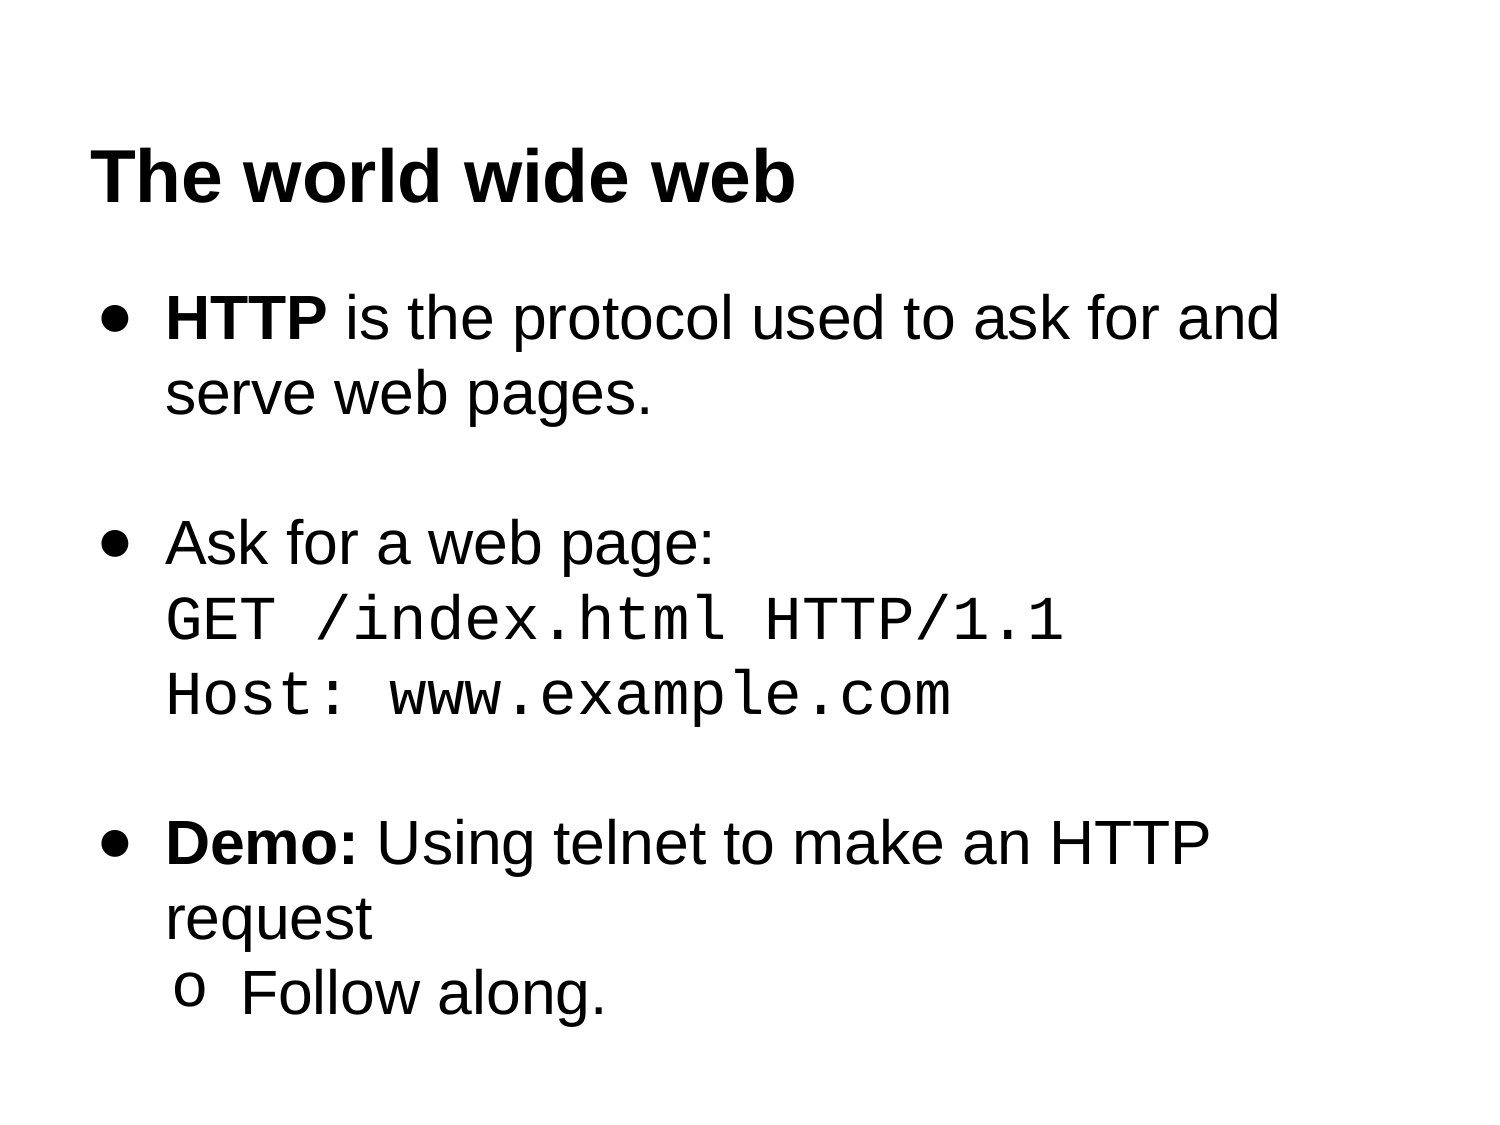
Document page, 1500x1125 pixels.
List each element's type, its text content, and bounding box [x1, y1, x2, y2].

title The world wide web [75, 45, 1425, 233]
list HTTP is the protocol used to ask for and serve web pages. Ask for a web page: GET /index.html HTTP/1.1 Host: www.example.com Demo: Using telnet to make an HTTP request Follow along. [75, 262, 1425, 1078]
